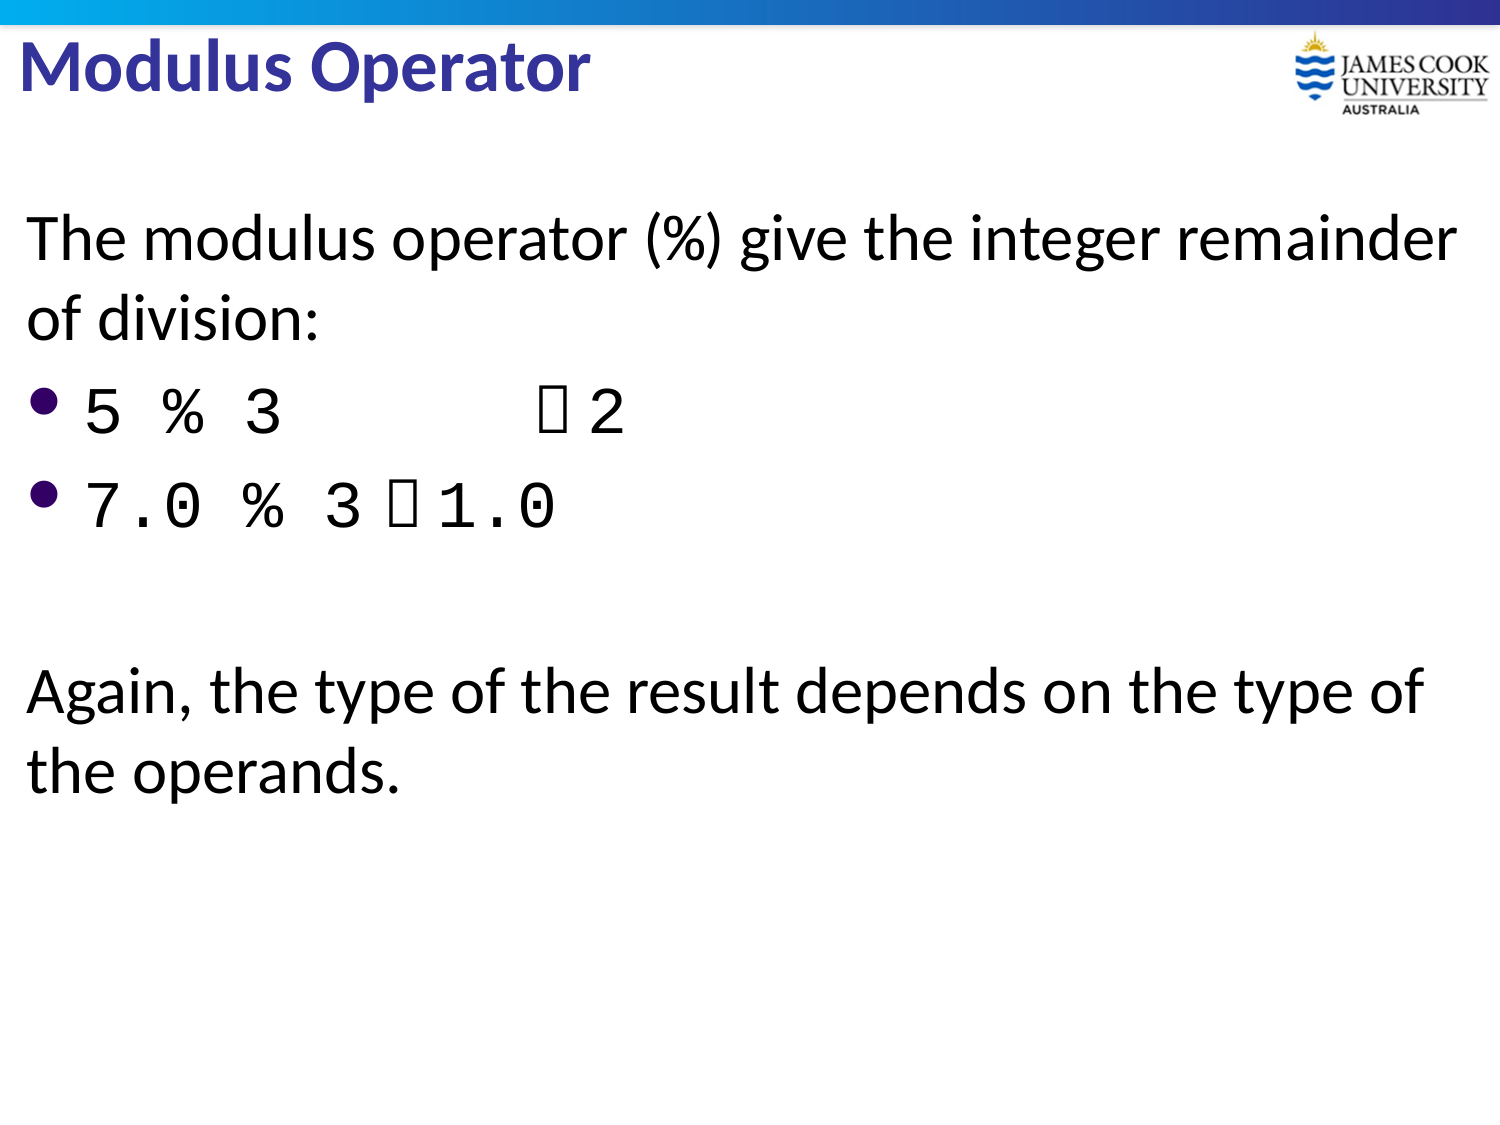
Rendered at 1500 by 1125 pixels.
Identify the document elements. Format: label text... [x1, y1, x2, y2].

title Modulus Operator [3, 8, 1411, 89]
list The modulus operator (%) give the integer remainder of division: 5 % 3  2 7.0 % 3  1.0 Again, the type of the result depends on the type of the operands. [11, 186, 1477, 1029]
picture [1287, 25, 1500, 123]
